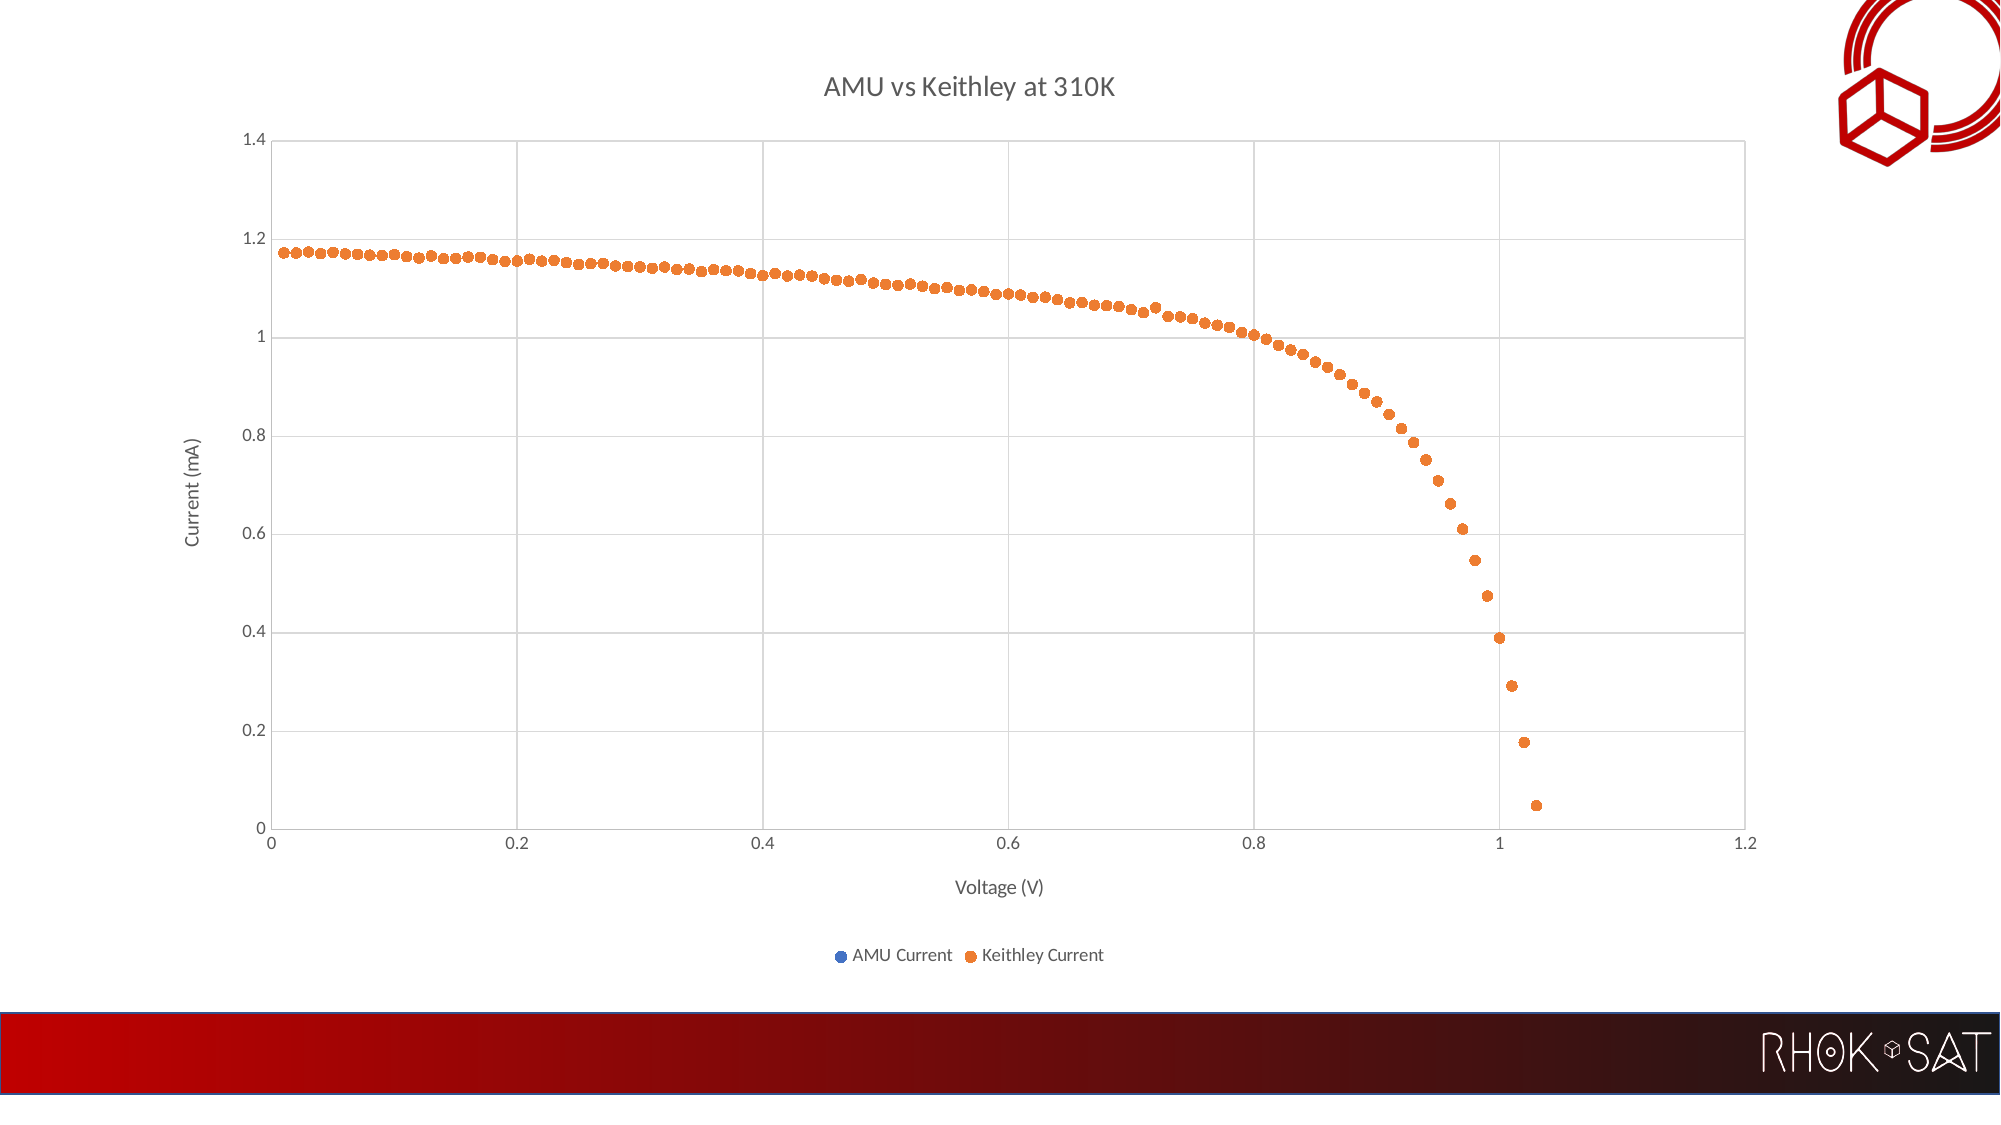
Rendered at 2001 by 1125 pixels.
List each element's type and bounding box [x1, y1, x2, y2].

chart [149, 39, 1790, 973]
picture [1809, 0, 2001, 169]
text_box [0, 1007, 2000, 1097]
